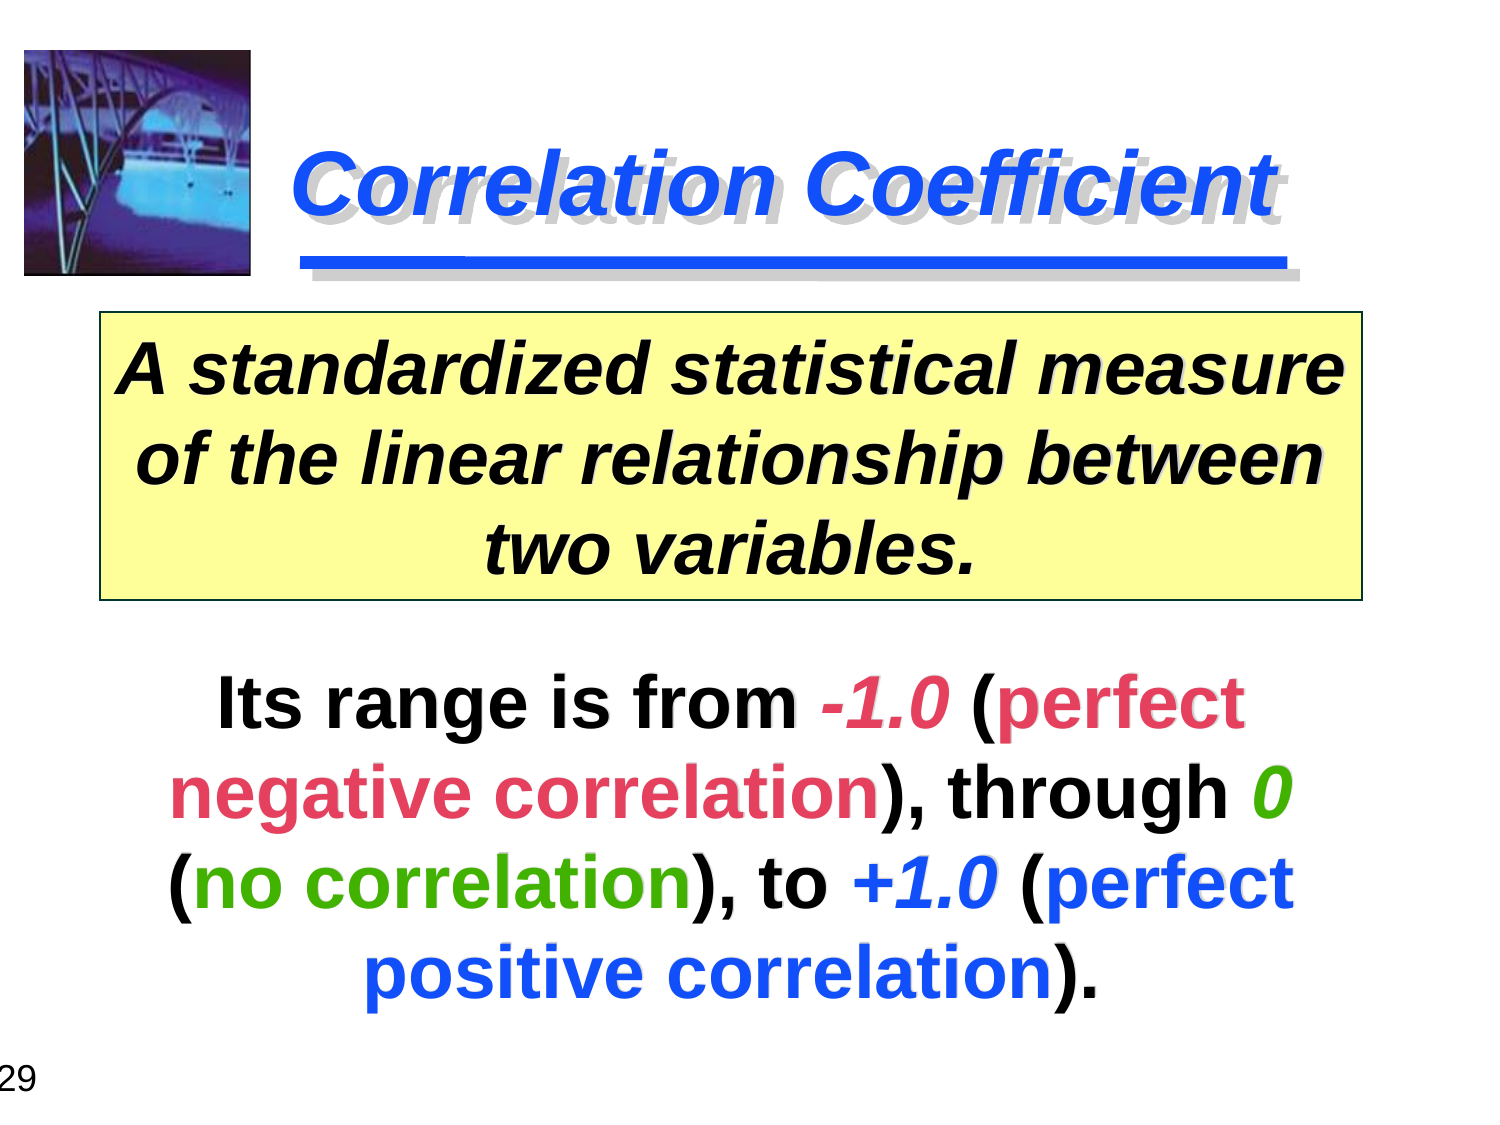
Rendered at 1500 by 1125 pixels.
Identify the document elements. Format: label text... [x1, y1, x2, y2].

title Correlation Coefficient [274, 69, 1451, 289]
picture [24, 50, 251, 276]
list A standardized statistical measure of the linear relationship between two variables. Its range is from -1.0 (perfect negative correlation), through 0 (no correlation), to +1.0 (perfect positive correlation). [87, 312, 1375, 1100]
